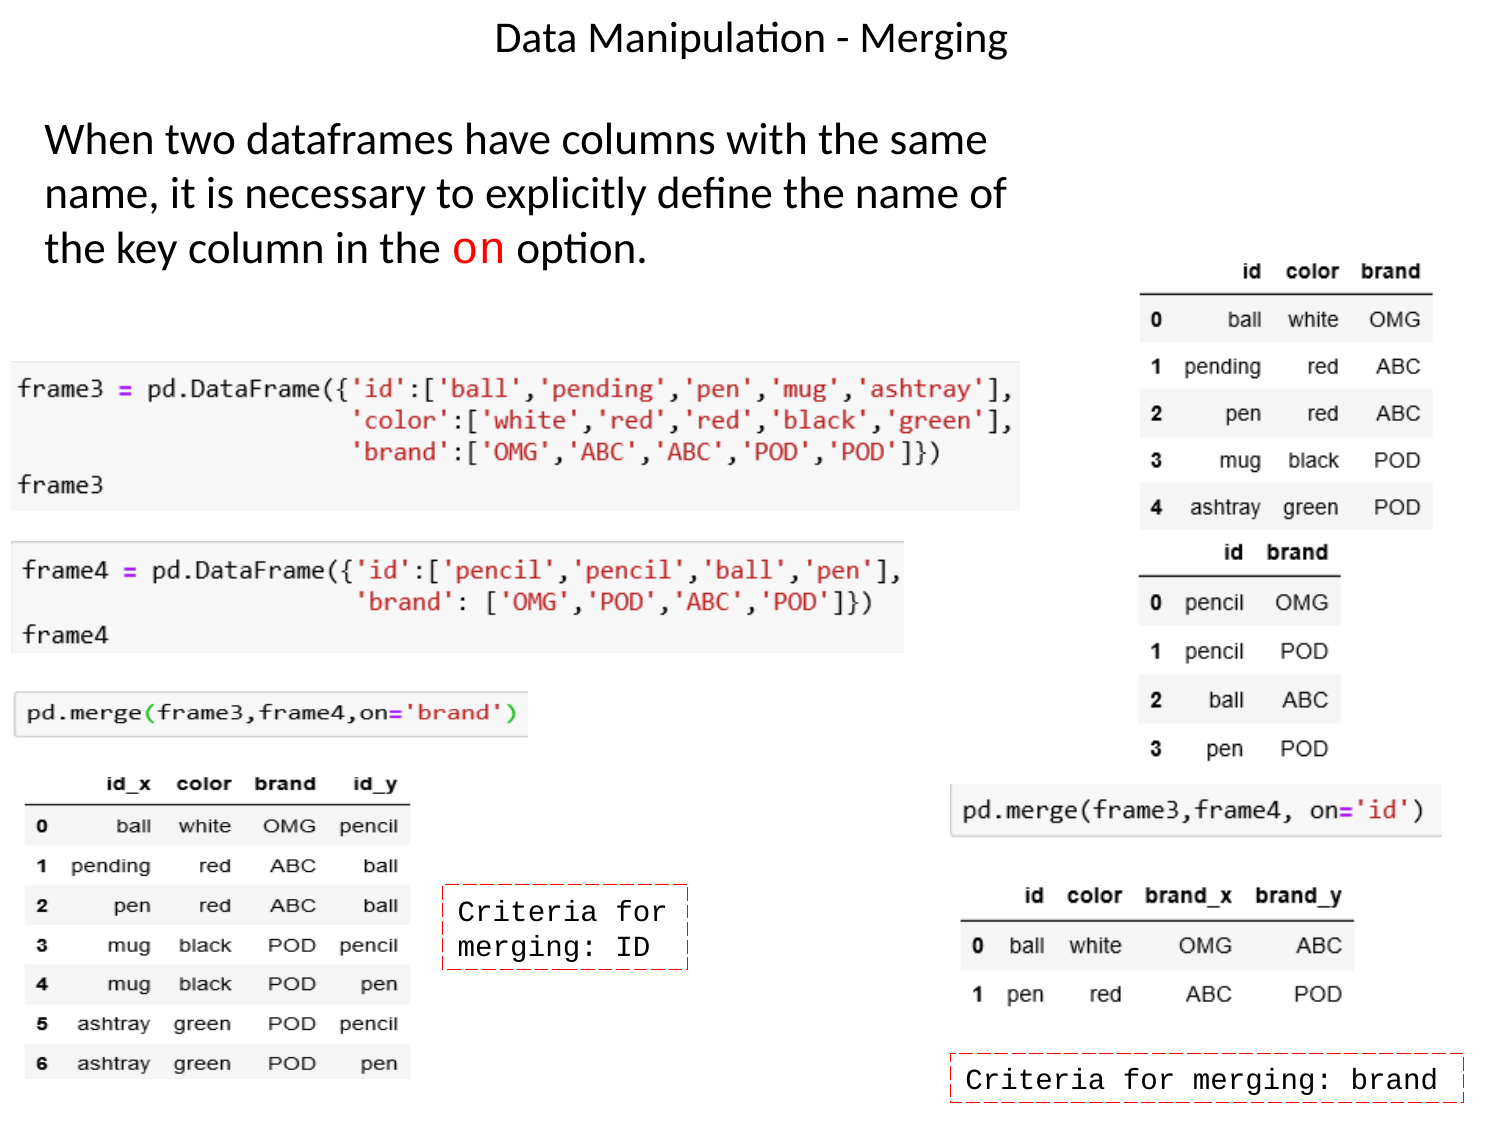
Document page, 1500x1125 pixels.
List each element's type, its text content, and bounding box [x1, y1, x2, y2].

text_box Criteria for merging: brand [950, 1053, 1464, 1103]
text_box Criteria for merging: ID [533, 884, 688, 970]
picture [11, 361, 1020, 511]
picture [1124, 538, 1352, 766]
list When two dataframes have columns with the same name, it is necessary to explicitly define the name of the key column in the on option. [29, 101, 1046, 350]
picture [950, 783, 1442, 1024]
title Data Manipulation - Merging [76, 0, 1427, 69]
picture [11, 690, 528, 1079]
picture [1127, 259, 1442, 536]
picture [11, 540, 904, 653]
